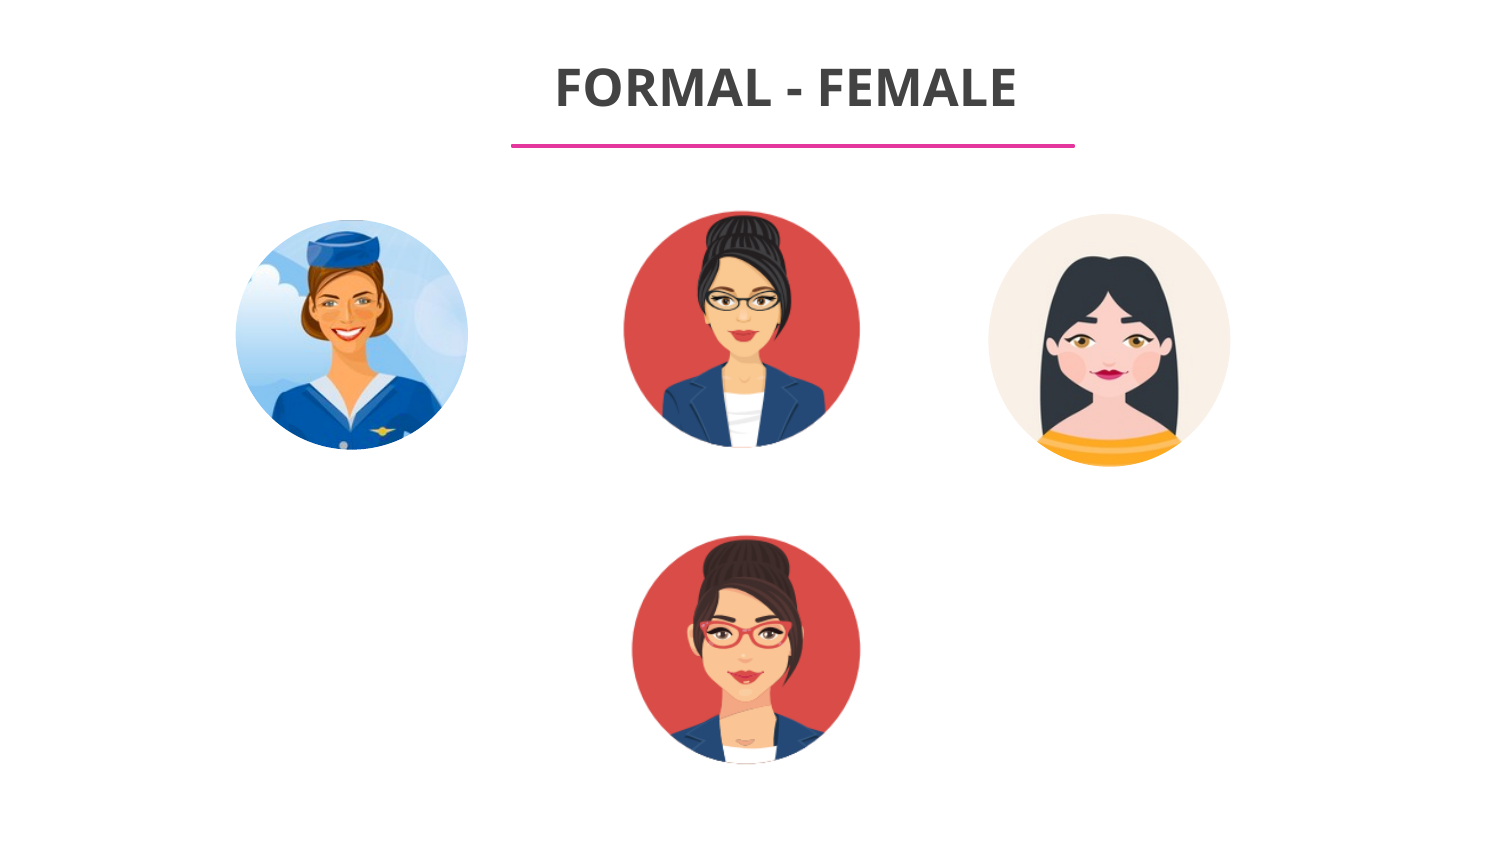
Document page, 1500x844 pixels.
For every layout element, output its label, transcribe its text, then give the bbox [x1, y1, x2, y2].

picture [602, 519, 898, 803]
picture [235, 219, 469, 450]
picture [603, 193, 900, 487]
text_box FORMAL - FEMALE [46, 23, 1500, 118]
picture [988, 213, 1231, 467]
